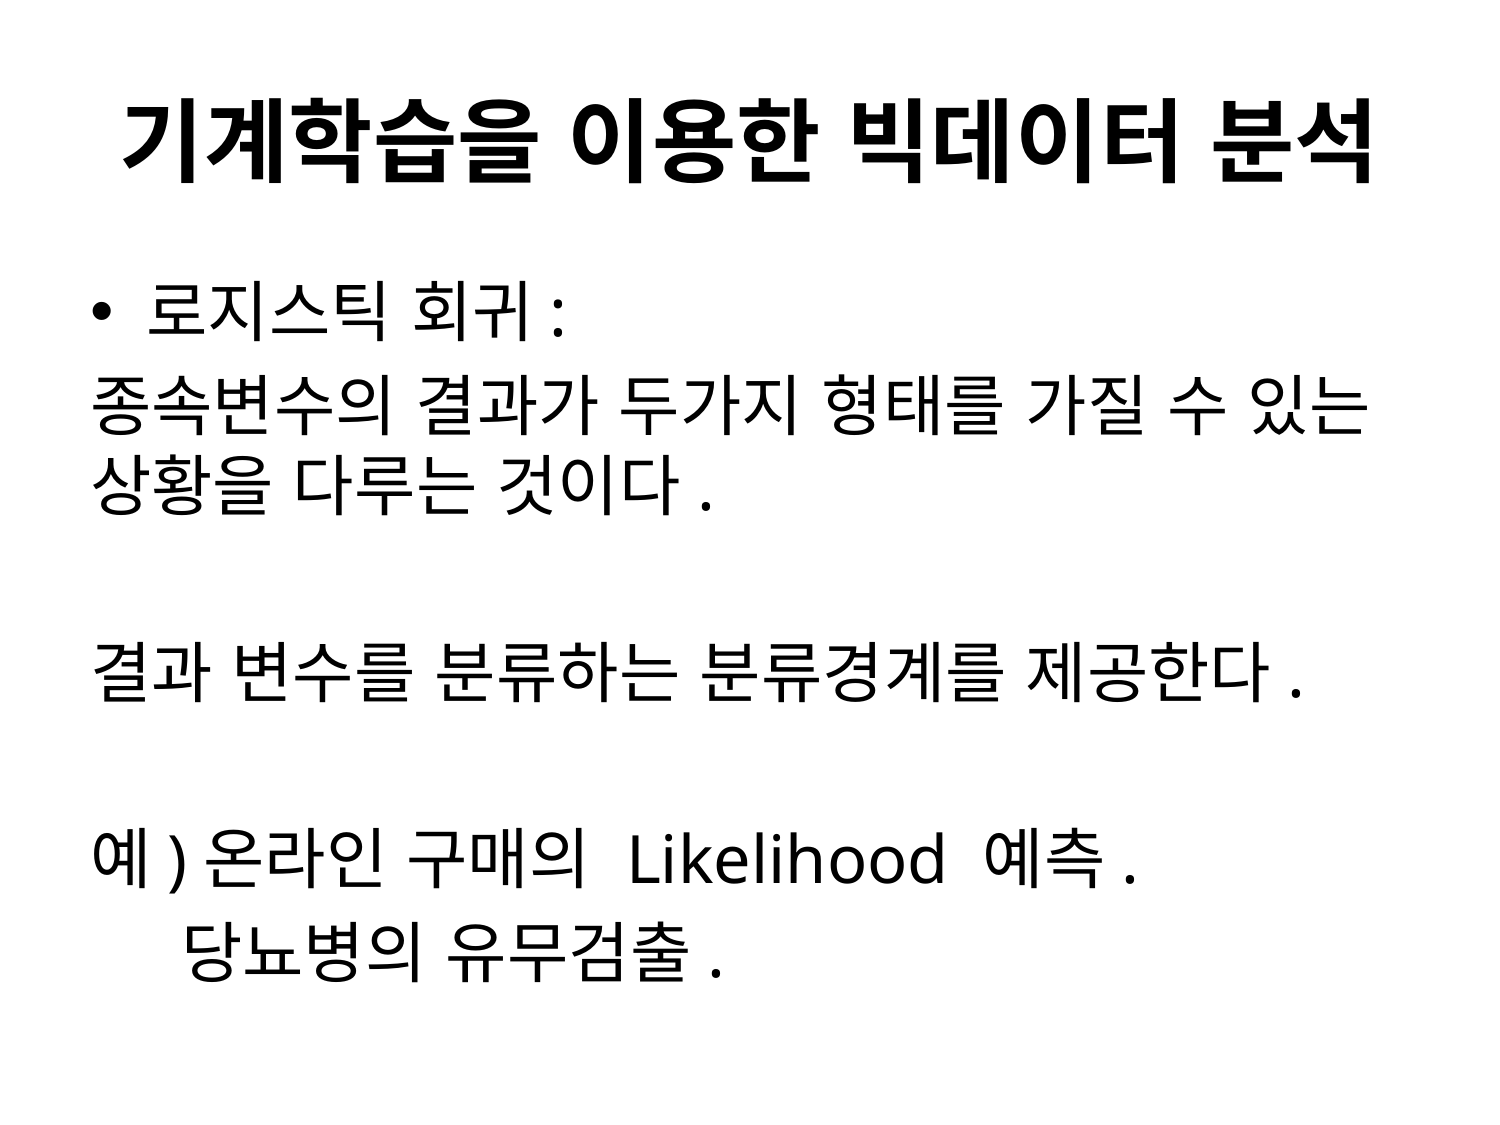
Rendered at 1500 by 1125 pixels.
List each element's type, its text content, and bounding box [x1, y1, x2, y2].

list 로지스틱 회귀: 종속변수의 결과가 두가지 형태를 가질 수 있는 상황을 다루는 것이다. 결과 변수를 분류하는 분류경계를 제공한다. 예)온라인 구매의 Likelihood 예측. 당뇨병의 유무검출. [75, 262, 1425, 1005]
title 기계학습을 이용한 빅데이터 분석 [75, 45, 1425, 233]
